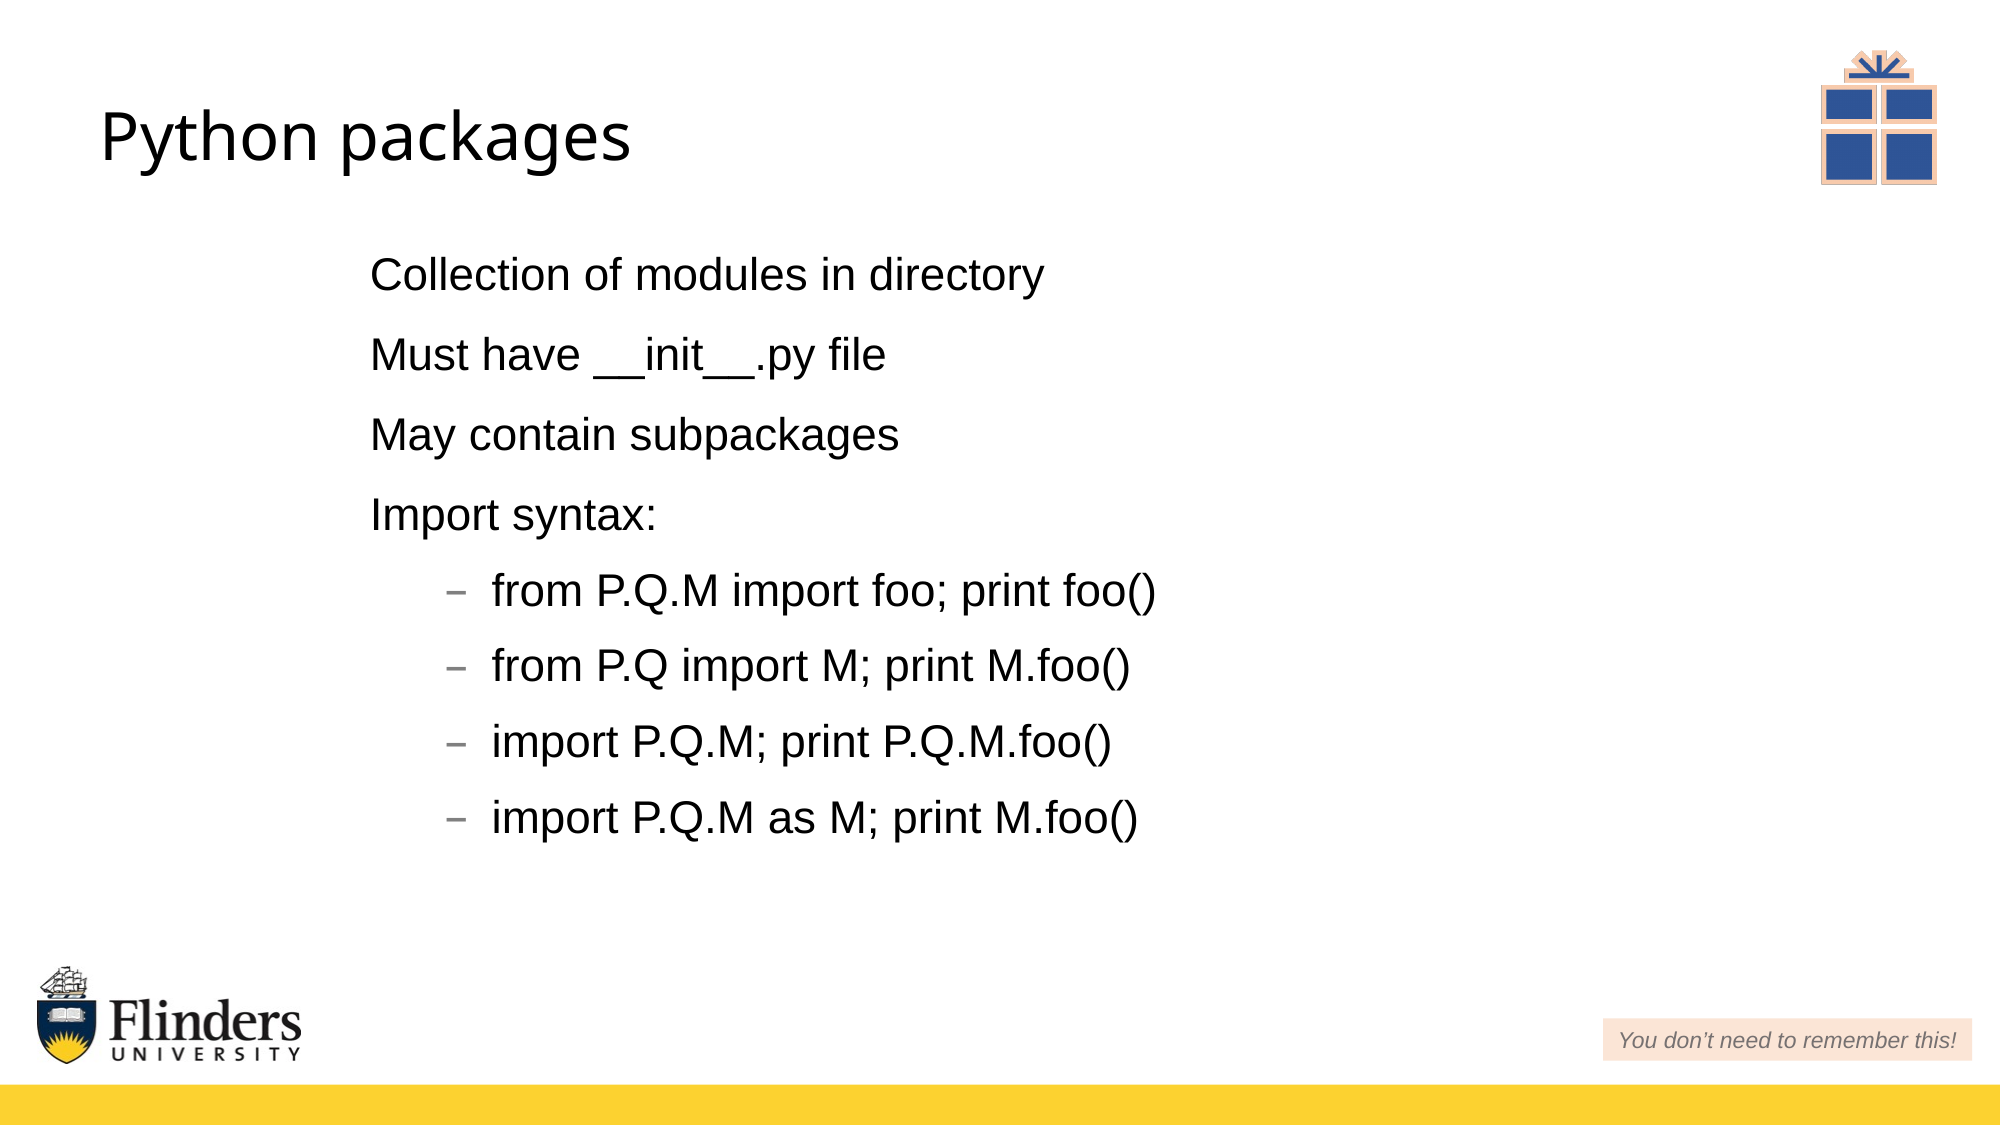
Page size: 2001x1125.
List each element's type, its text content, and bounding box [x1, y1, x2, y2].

text_box Collection of modules in directory Must have __init__.py file May contain subpackages Import syntax: from P.Q.M import foo; print foo() from P.Q import M; print M.foo() import P.Q.M; print P.Q.M.foo() import P.Q.M as M; print M.foo() [354, 237, 1638, 1000]
picture [1801, 38, 1958, 195]
title Python packages [99, 44, 1900, 233]
text_box You don’t need to remember this! [1603, 1018, 1973, 1061]
picture [37, 966, 301, 1064]
